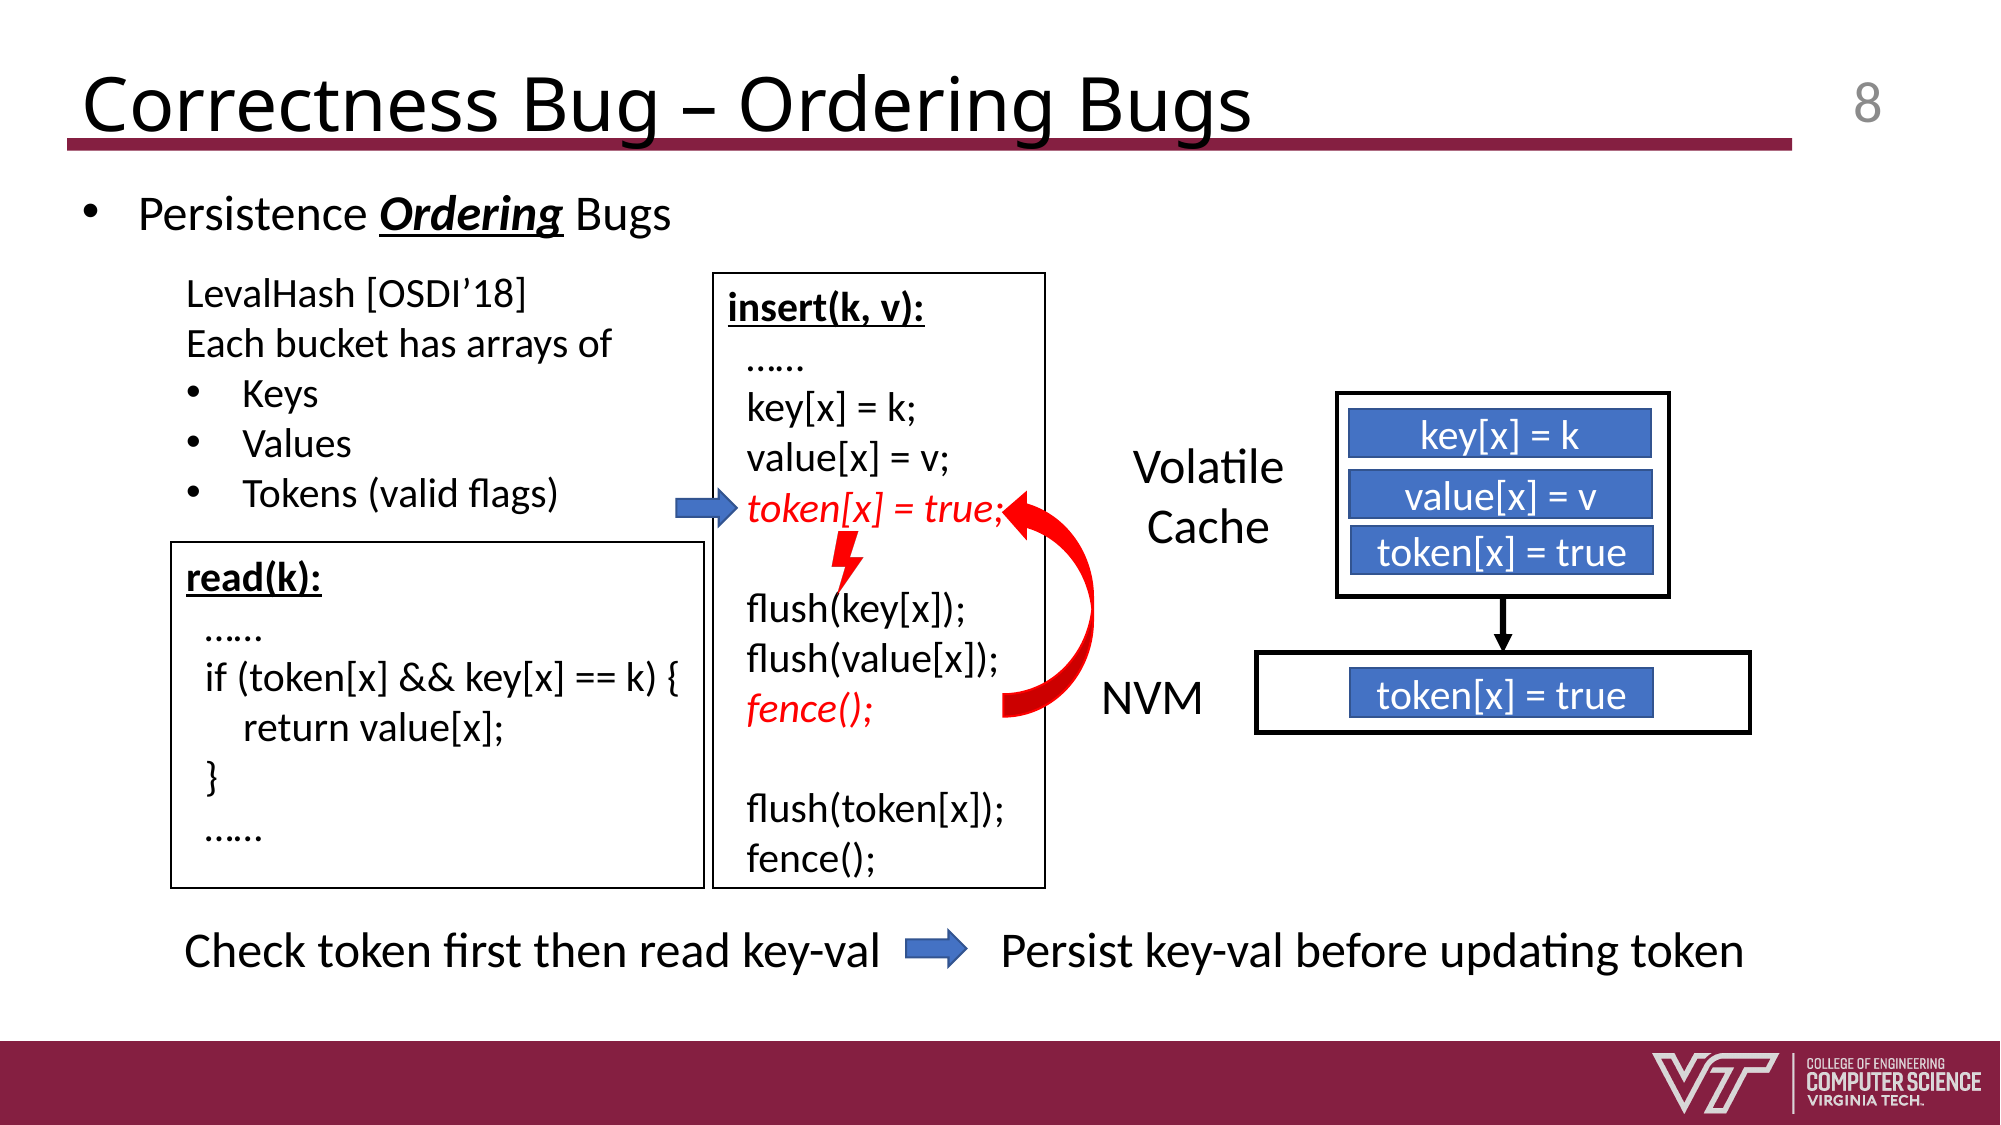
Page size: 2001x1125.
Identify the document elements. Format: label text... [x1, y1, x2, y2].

text_box token[x] = true [1349, 667, 1654, 718]
text_box read(k): …… if (token[x] && key[x] == k) { return value[x]; } …… [170, 541, 705, 889]
text_box [1255, 652, 1751, 733]
text_box Persist key-val before updating token [985, 910, 1765, 986]
text_box LevalHash [OSDI’18] Each bucket has arrays of Keys Values Tokens (valid flags) [171, 258, 698, 524]
text_box [1001, 490, 1095, 718]
text_box value[x] = v [1348, 469, 1653, 519]
text_box [905, 927, 968, 969]
text_box NVM [1081, 657, 1225, 732]
picture [809, 525, 886, 602]
text_box key[x] = k [1348, 408, 1652, 458]
text_box Persistence Ordering Bugs [67, 173, 1899, 248]
text_box token[x] = true [1350, 525, 1654, 575]
text_box Check token first then read key-val [169, 910, 949, 986]
text_box insert(k, v): …… key[x] = k; value[x] = v; token[x] = true; flush(key[x]); flush(value[x]); fence(); flush(token[x]); fence(); [712, 272, 1046, 889]
text_box Volatile Cache [1110, 426, 1307, 562]
text_box [1336, 392, 1670, 598]
text_box [675, 487, 739, 529]
slide_number 8 [1448, 68, 1899, 129]
title Correctness Bug – Ordering Bugs [67, 59, 1793, 144]
